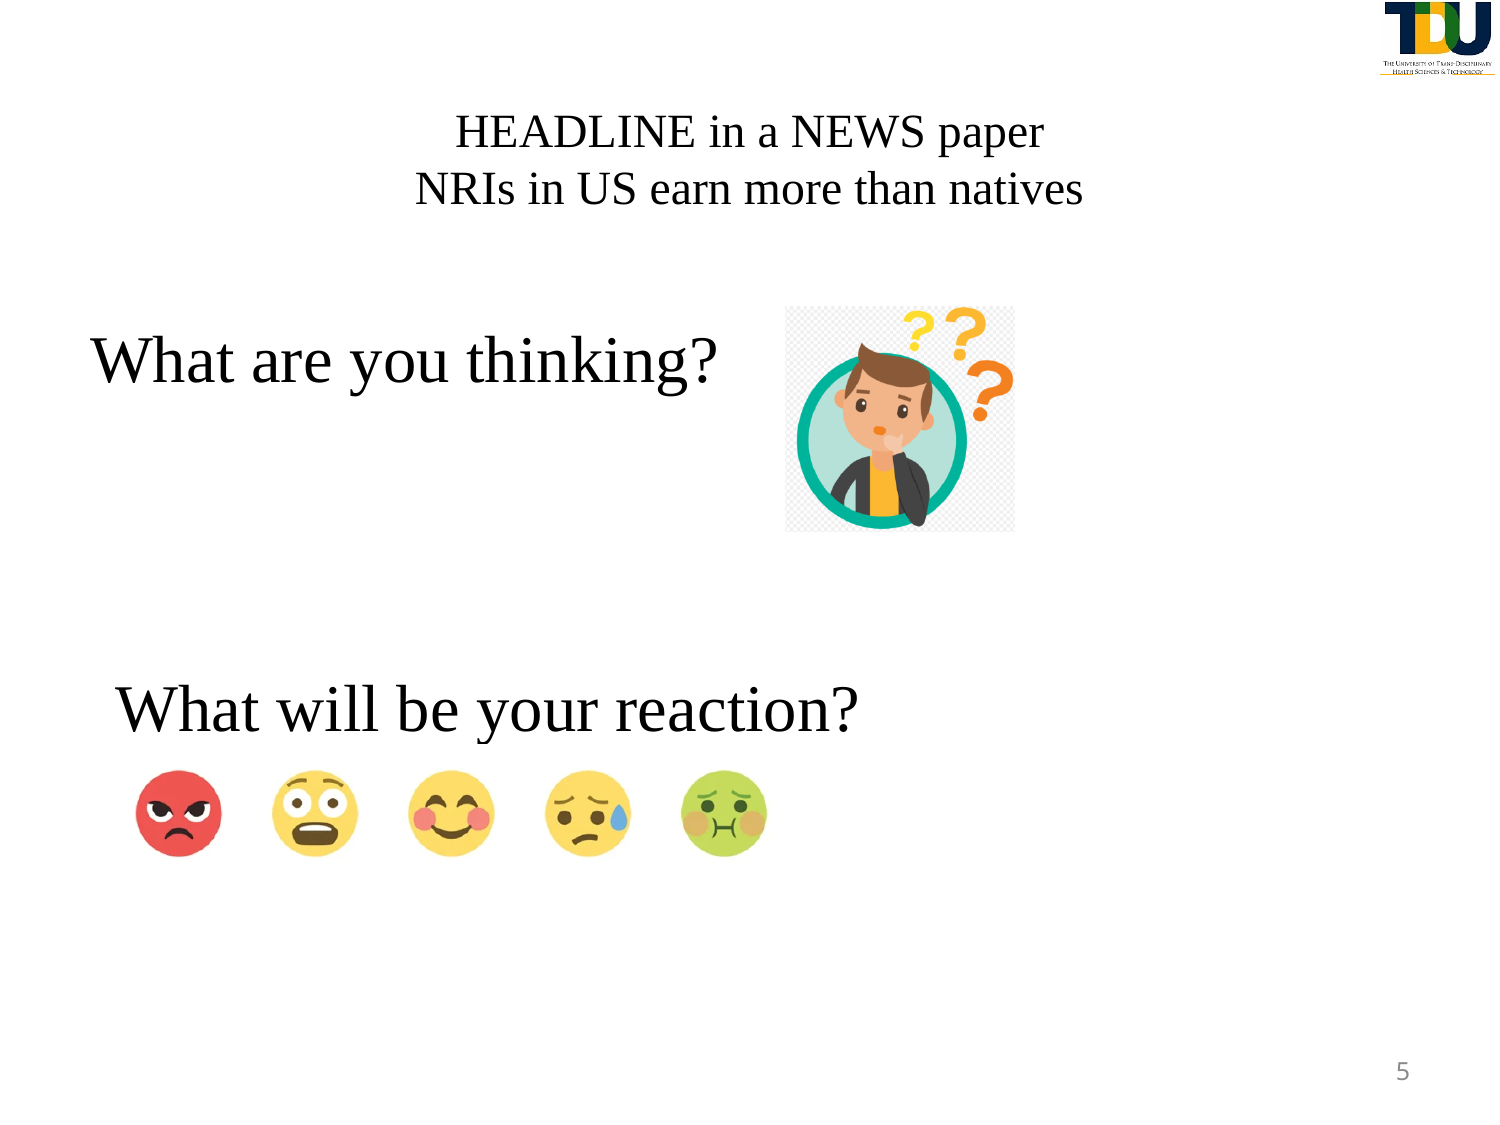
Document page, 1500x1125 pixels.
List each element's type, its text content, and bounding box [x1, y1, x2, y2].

picture [785, 306, 1016, 532]
picture [1376, 0, 1495, 75]
title HEADLINE in a NEWS paper NRIs in US earn more than natives [75, 91, 1425, 279]
text_box What will be your reaction? [100, 656, 955, 753]
picture [123, 744, 781, 879]
slide_number 5 [1074, 1042, 1425, 1103]
list What are you thinking? [75, 308, 1425, 657]
